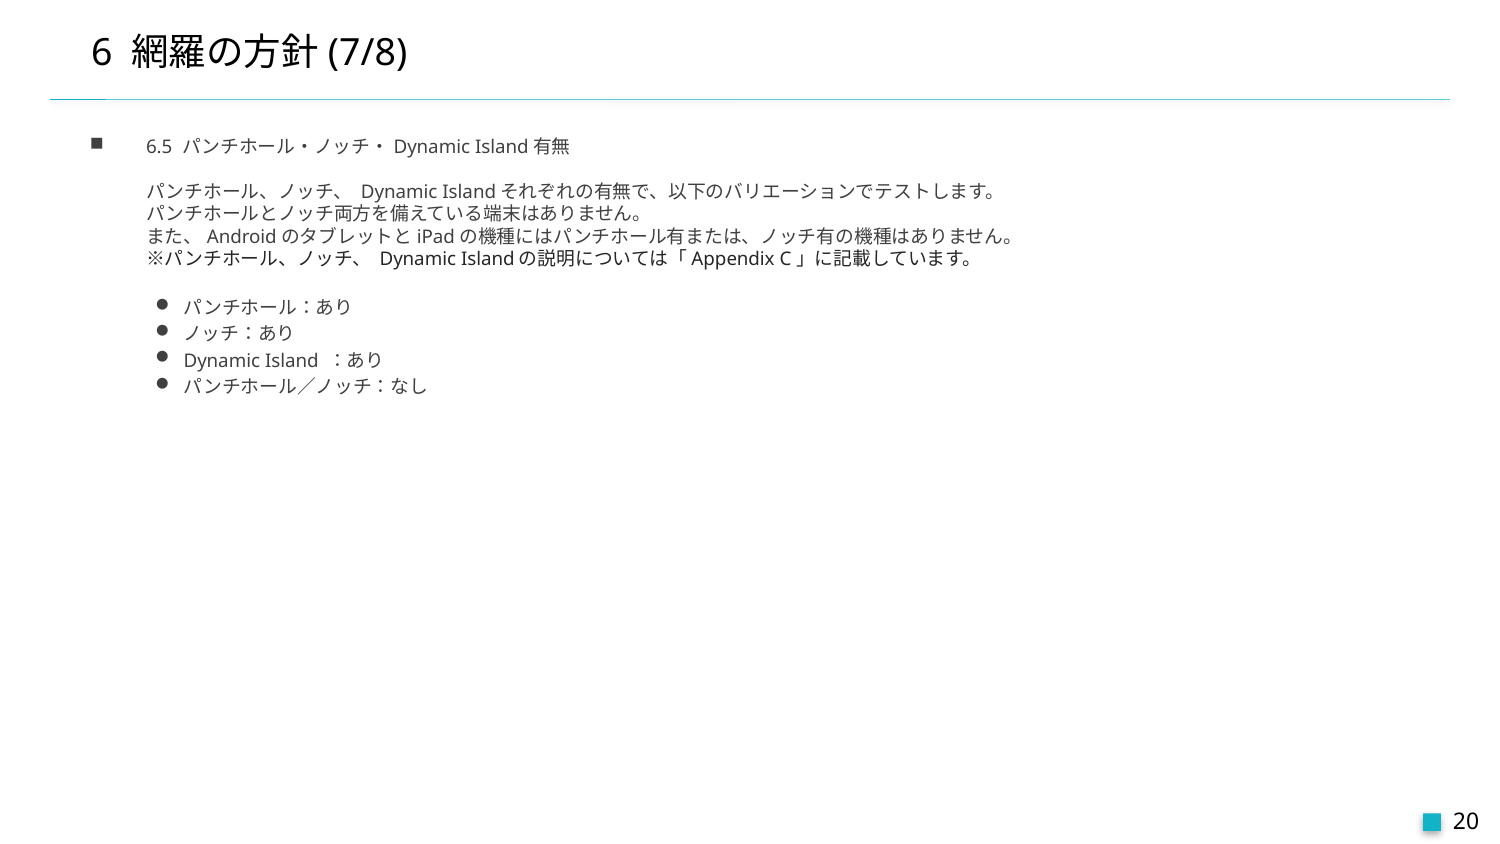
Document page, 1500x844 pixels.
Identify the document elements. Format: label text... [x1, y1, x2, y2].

title 6 網羅の方針(7/8) [76, 20, 1427, 81]
list 6.5 パンチホール・ノッチ・Dynamic Island有無 パンチホール、ノッチ、 Dynamic Islandそれぞれの有無で、以下のバリエーションでテストします。 パンチホールとノッチ両方を備えている端末はありません。 また、AndroidのタブレットとiPadの機種にはパンチホール有または、ノッチ有の機種はありません。 ※パンチホール、ノッチ、 Dynamic Islandの説明については「Appendix C」に記載しています。 パンチホール：あり ノッチ：あり Dynamic Island ：あり パンチホール／ノッチ：なし [75, 127, 1425, 788]
